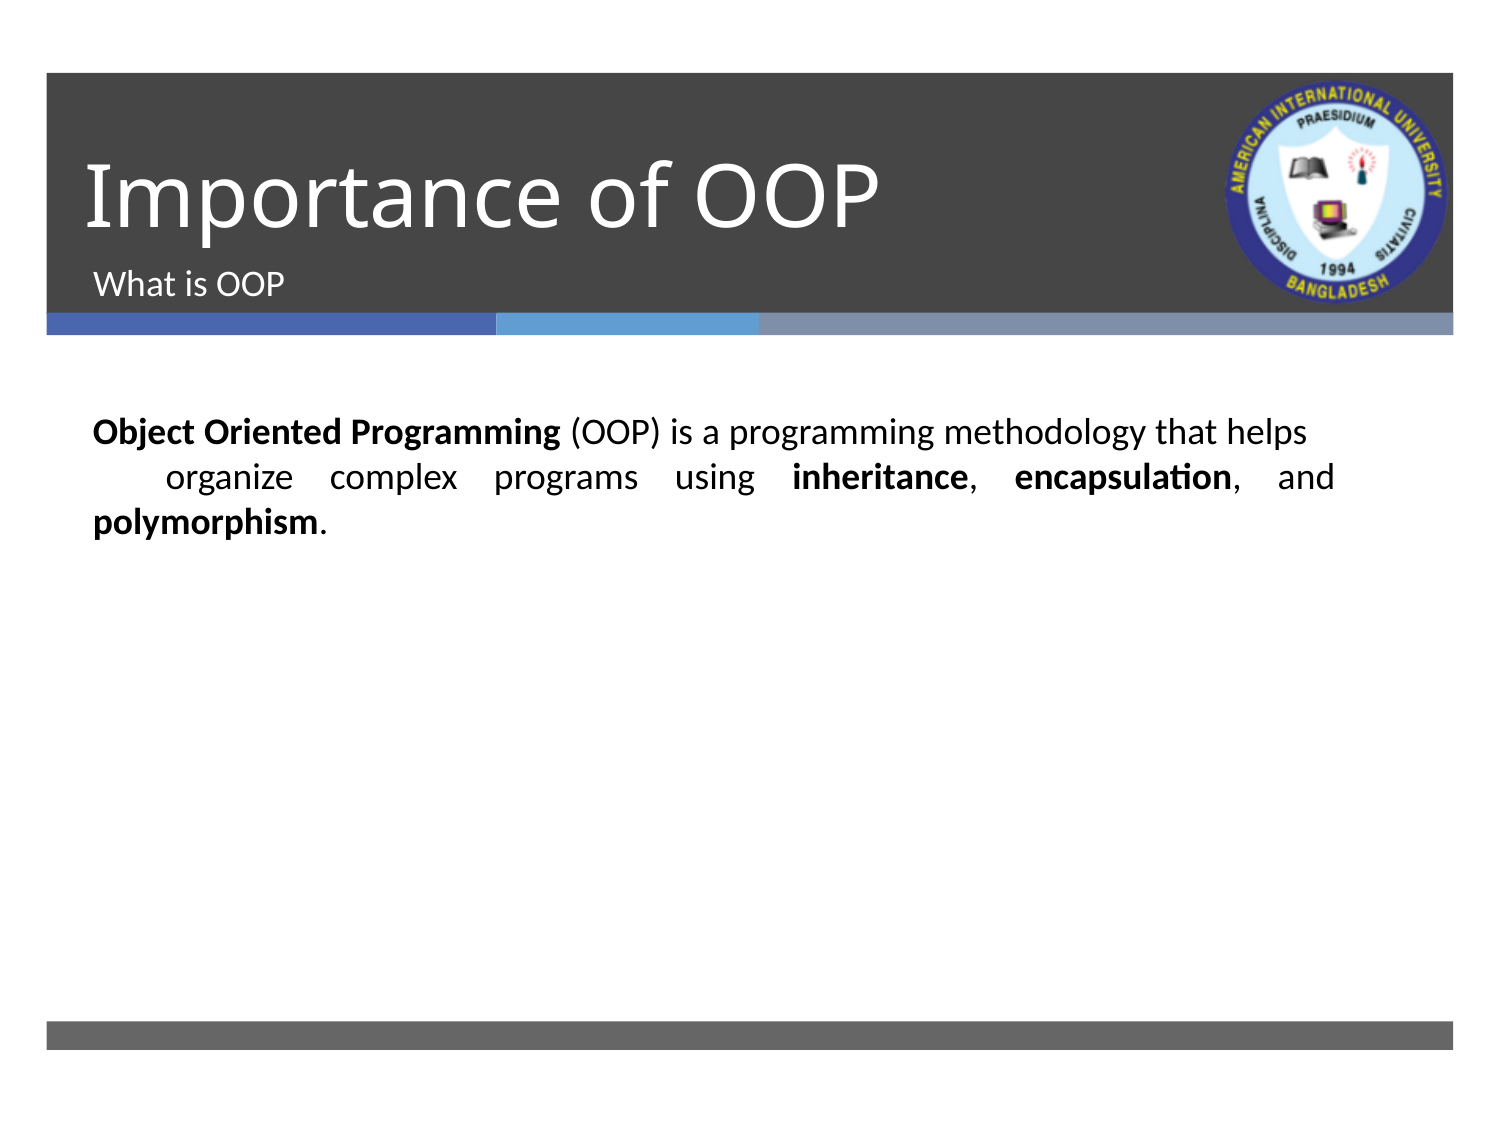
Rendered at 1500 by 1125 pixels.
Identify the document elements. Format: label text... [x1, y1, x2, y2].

picture [1351, 75, 1454, 310]
title Importance of OOP [69, 73, 1351, 253]
text_box Object Oriented Programming (OOP) is a programming methodology that helps organize complex programs using inheritance, encapsulation, and polymorphism. [78, 399, 1351, 550]
subtitle What is OOP [78, 251, 1351, 331]
